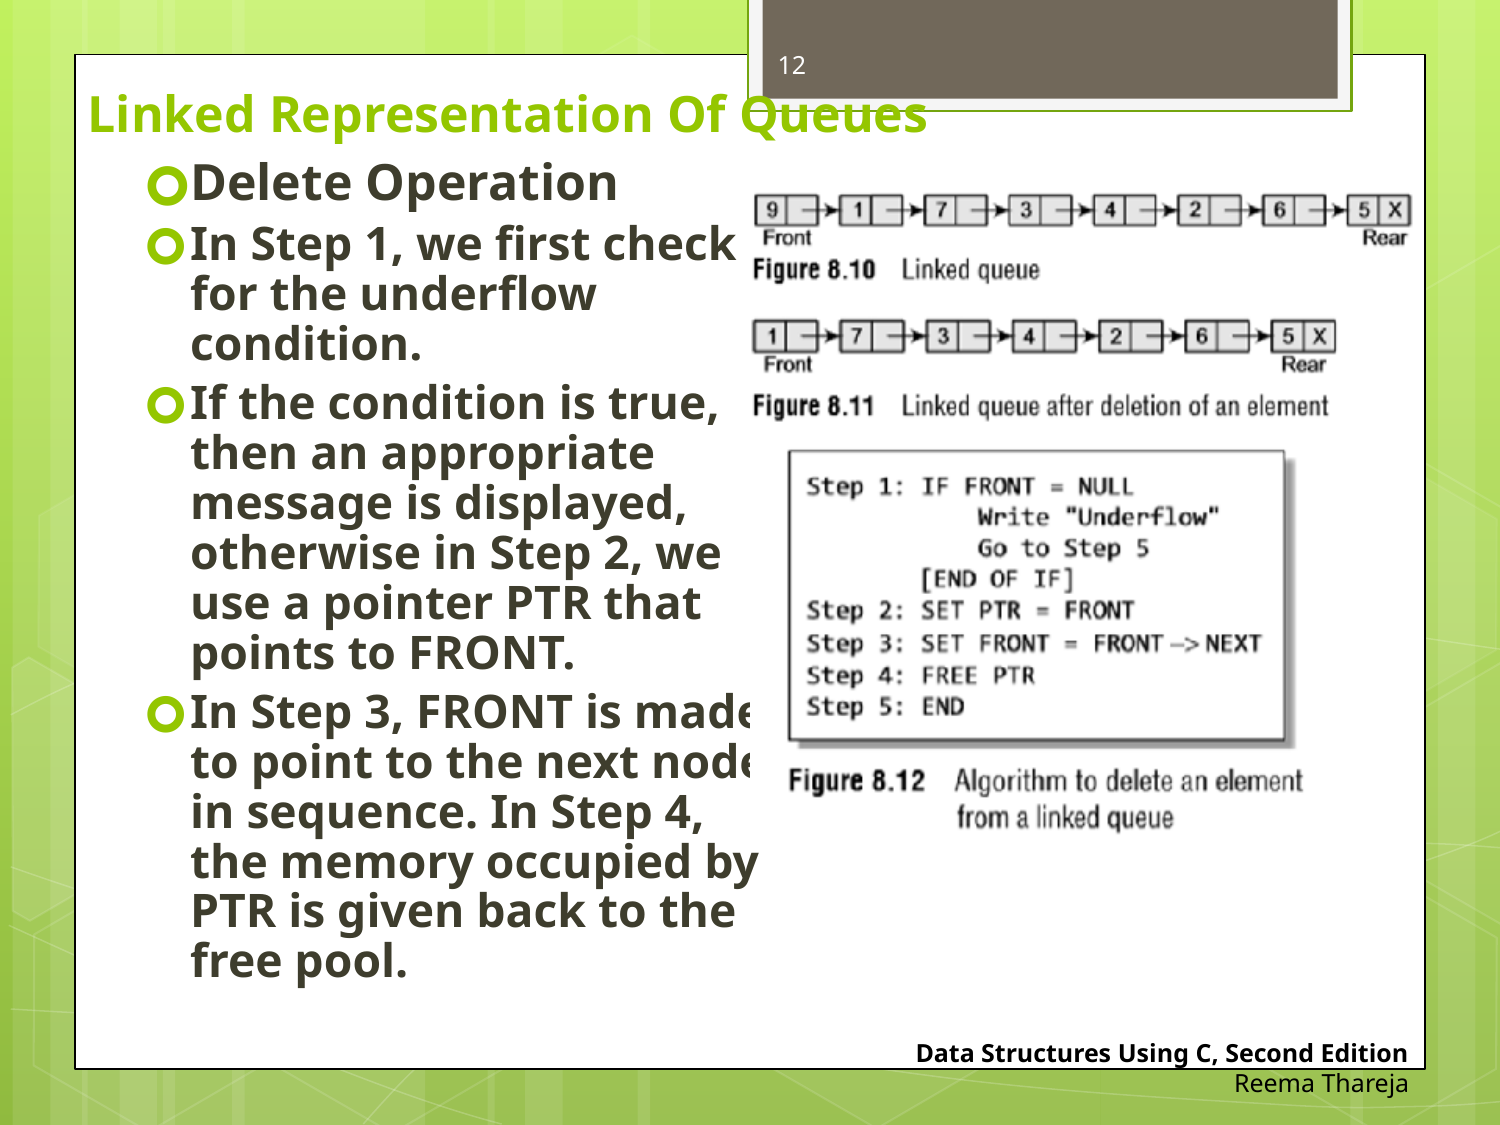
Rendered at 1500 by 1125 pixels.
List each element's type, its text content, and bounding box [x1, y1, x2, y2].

footer Data Structures Using C, Second Edition Reema Thareja [849, 1037, 1425, 1098]
title Linked Representation Of Queues [72, 37, 1225, 150]
list Delete Operation In Step 1, we first check for the underflow condition. If the condition is true, then an appropriate message is displayed, otherwise in Step 2, we use a pointer PTR that points to FRONT. In Step 3, FRONT is made to point to the next node in sequence. In Step 4, the memory occupied by PTR is given back to the free pool. [118, 149, 788, 1063]
slide_number 12 [762, 36, 982, 97]
picture [749, 187, 1419, 846]
